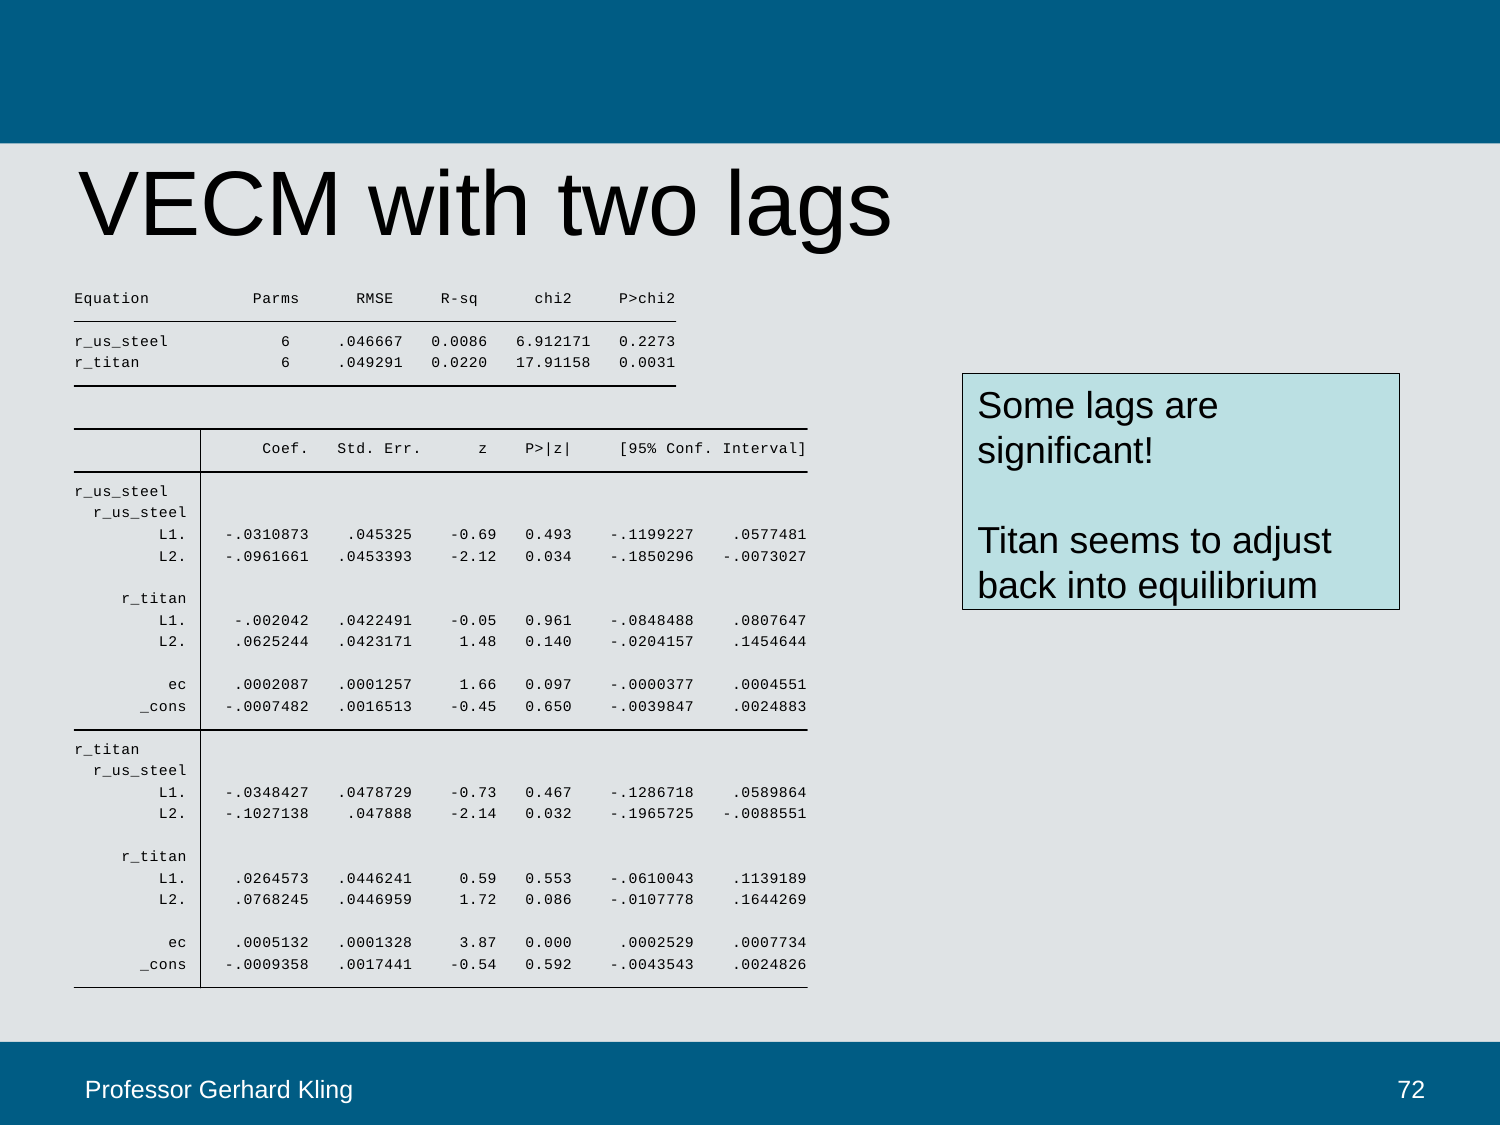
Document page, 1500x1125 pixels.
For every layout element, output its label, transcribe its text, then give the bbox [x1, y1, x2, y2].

text_box 72 [1382, 1066, 1489, 1112]
text_box Professor Gerhard Kling [70, 1066, 563, 1112]
picture [70, 290, 1282, 1001]
title VECM with two lags [73, 152, 1424, 247]
text_box Some lags are significant! Titan seems to adjust back into equilibrium [1285, 373, 1400, 610]
